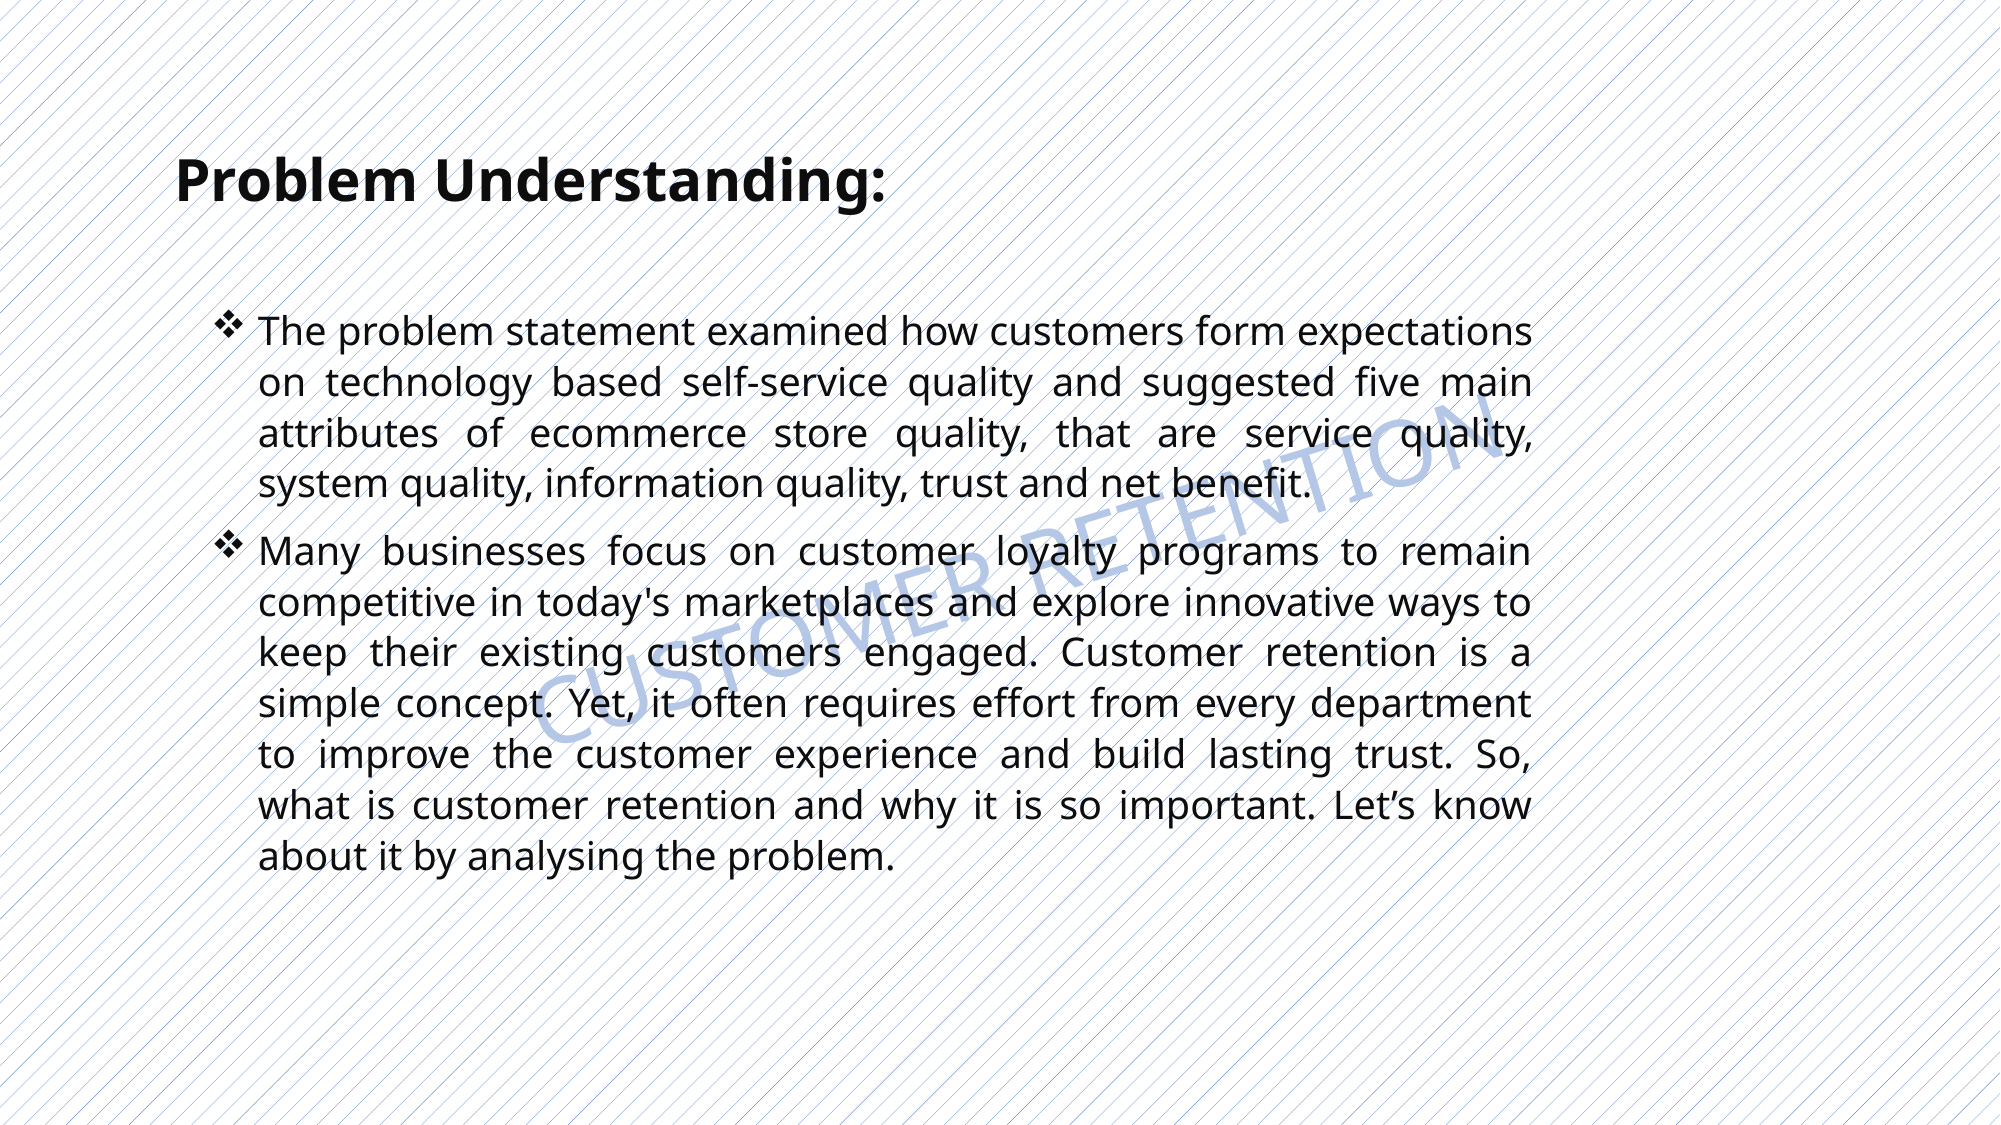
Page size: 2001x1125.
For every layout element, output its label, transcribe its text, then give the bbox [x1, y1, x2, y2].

text_box The problem statement examined how customers form expectations on technology based self-service quality and suggested five main attributes of ecommerce store quality, that are service quality, system quality, information quality, trust and net benefit. Many businesses focus on customer loyalty programs to remain competitive in today's marketplaces and explore innovative ways to keep their existing customers engaged. Customer retention is a simple concept. Yet, it often requires effort from every department to improve the customer experience and build lasting trust. So, what is customer retention and why it is so important. Let’s know about it by analysing the problem. [196, 295, 1550, 886]
text_box Problem Understanding: [159, 135, 955, 266]
